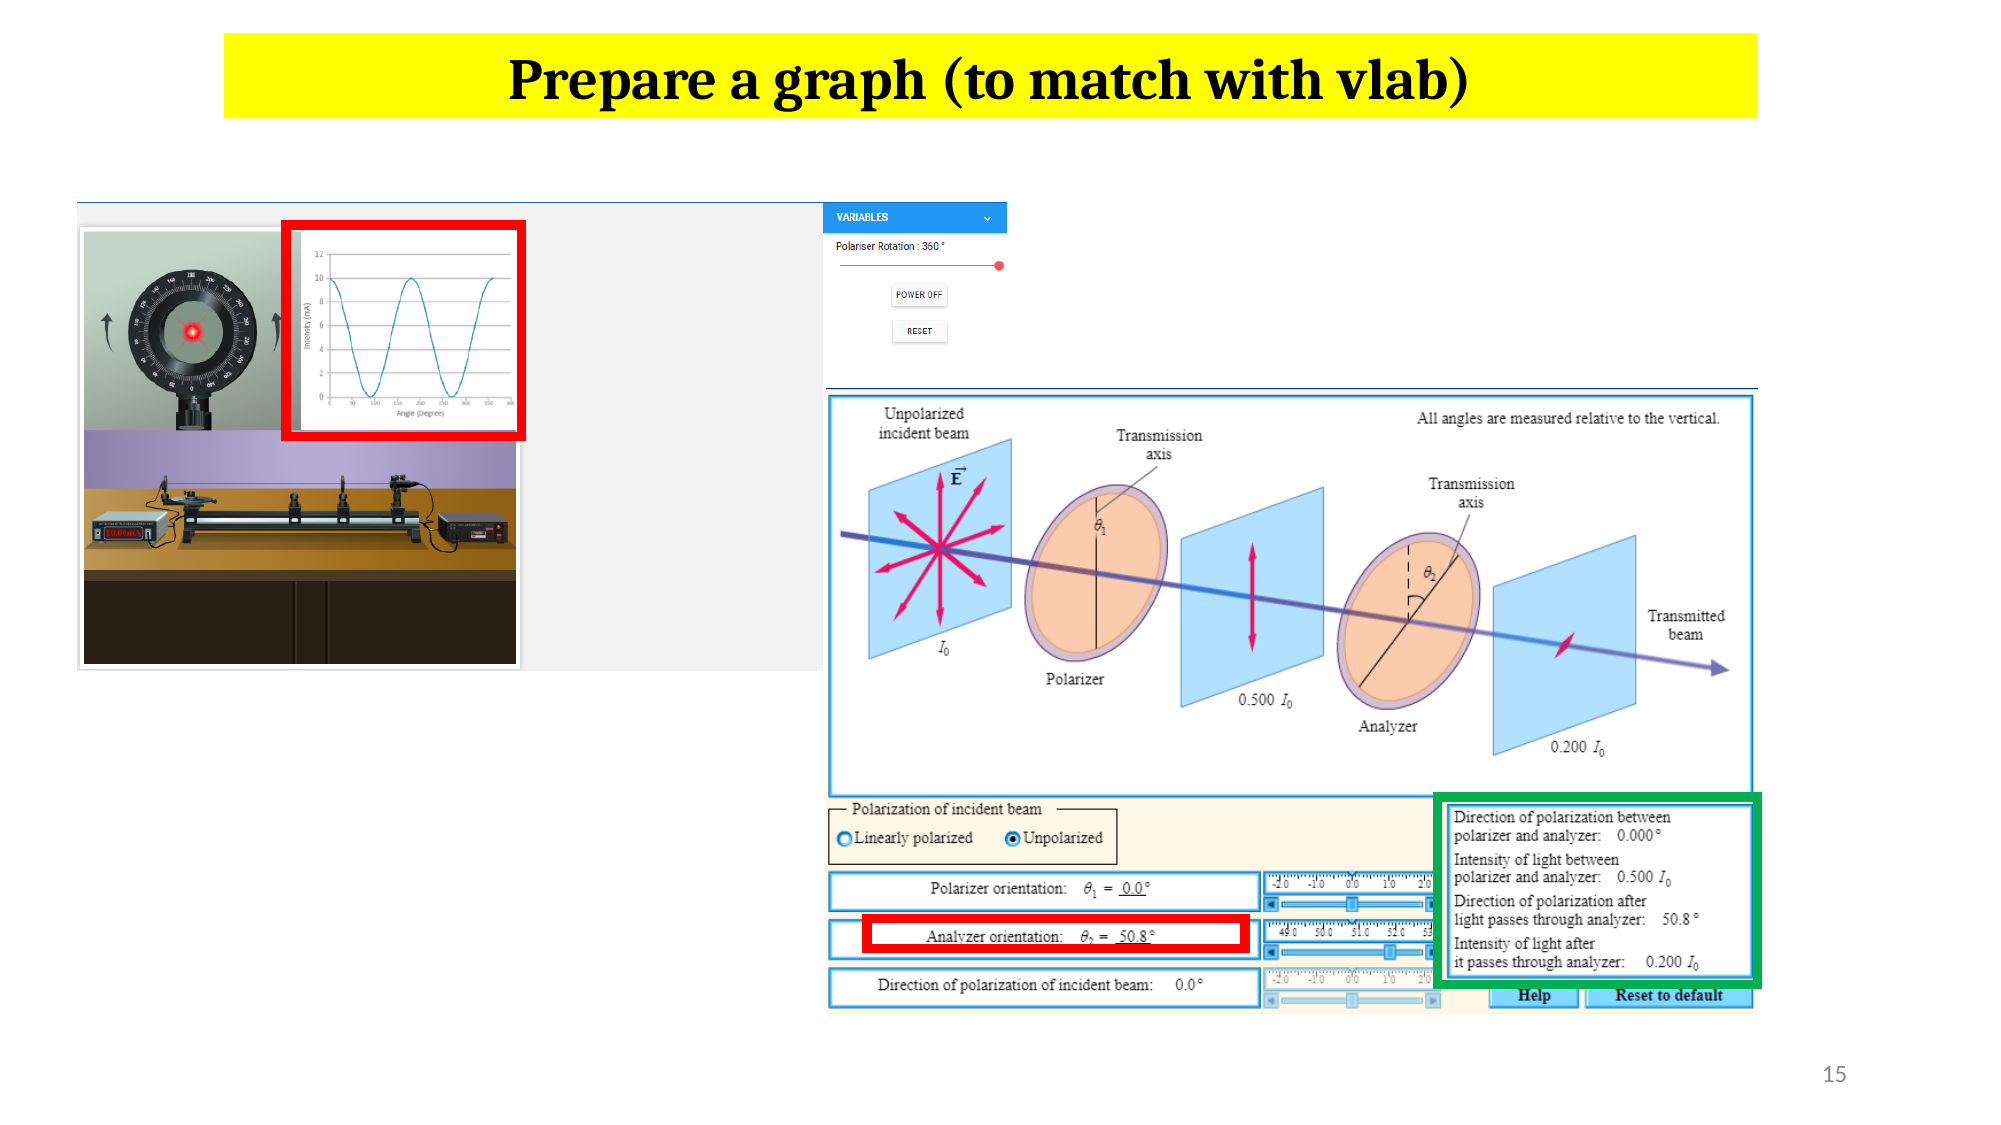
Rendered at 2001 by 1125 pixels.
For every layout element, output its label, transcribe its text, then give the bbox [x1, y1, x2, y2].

picture [77, 202, 1758, 1019]
slide_number ‹#› [1412, 1042, 1863, 1103]
text_box Prepare a graph (to match with vlab) [223, 33, 1758, 119]
